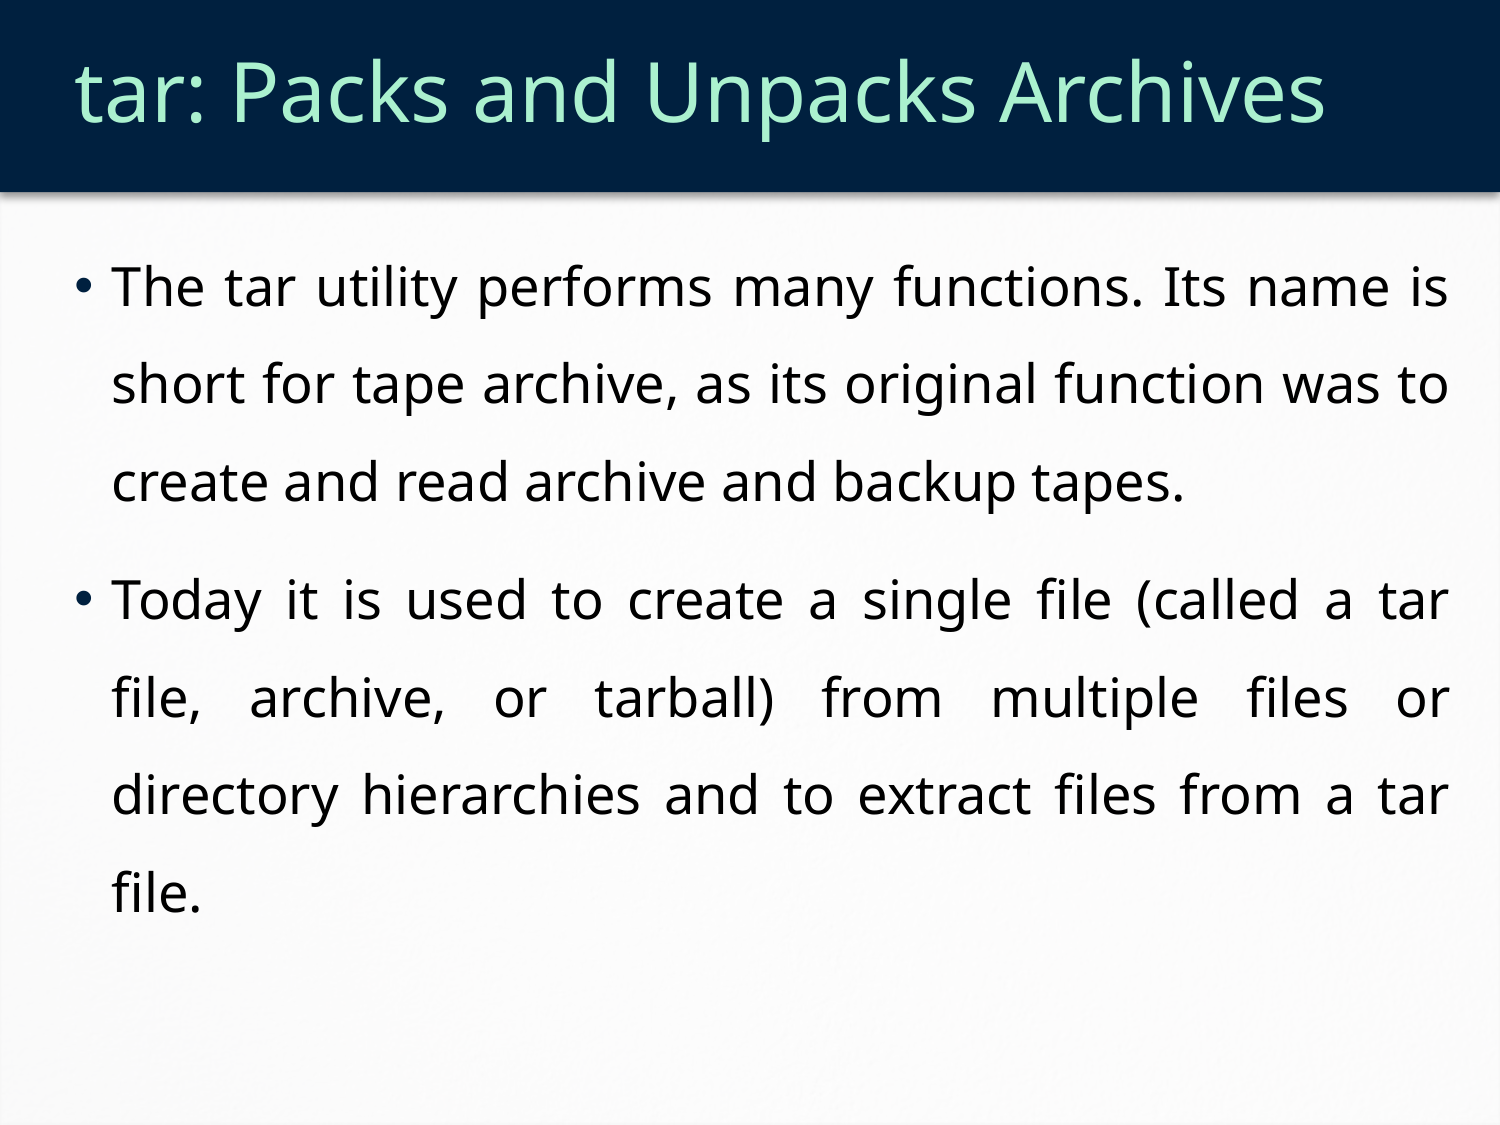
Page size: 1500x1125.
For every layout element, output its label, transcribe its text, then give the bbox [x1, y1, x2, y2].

list The tar utility performs many functions. Its name is short for tape archive, as its original function was to create and read archive and backup tapes. Today it is used to create a single file (called a tar file, archive, or tarball) from multiple files or directory hierarchies and to extract files from a tar file. [59, 212, 1468, 1099]
title tar: Packs and Unpacks Archives [59, 0, 1500, 193]
